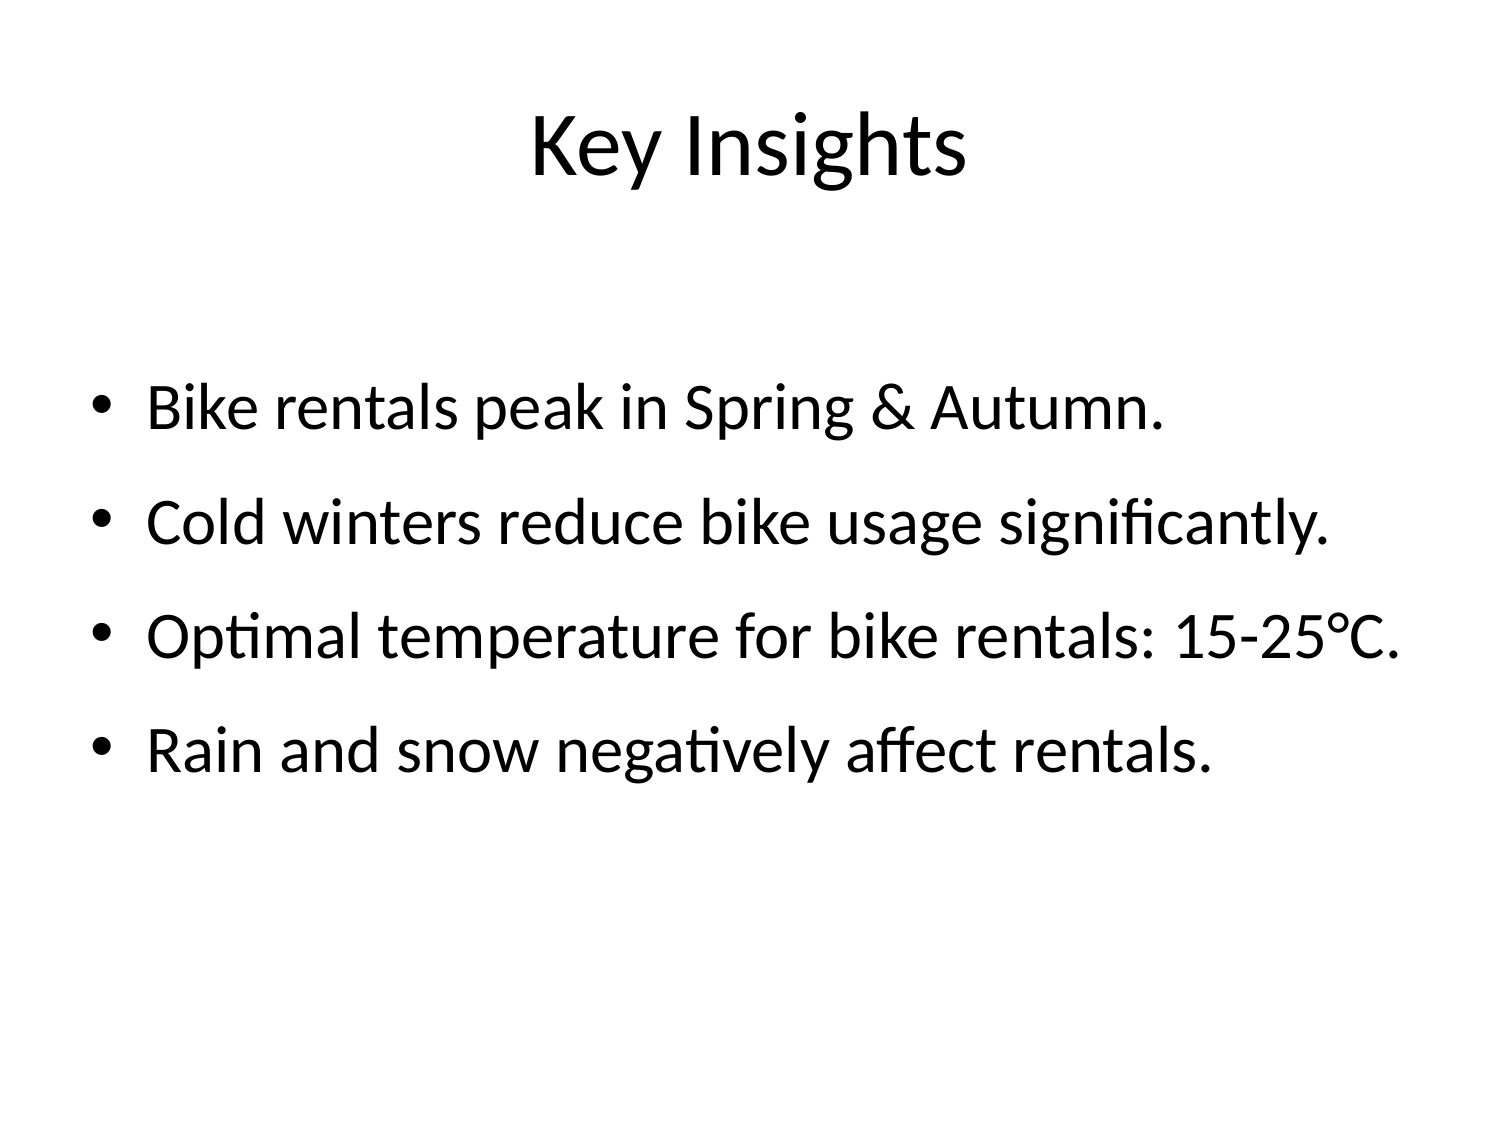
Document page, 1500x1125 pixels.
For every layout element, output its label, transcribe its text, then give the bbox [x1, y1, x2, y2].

list Bike rentals peak in Spring & Autumn. Cold winters reduce bike usage significantly. Optimal temperature for bike rentals: 15-25°C. Rain and snow negatively affect rentals. [75, 262, 1425, 1005]
title Key Insights [75, 45, 1425, 233]
